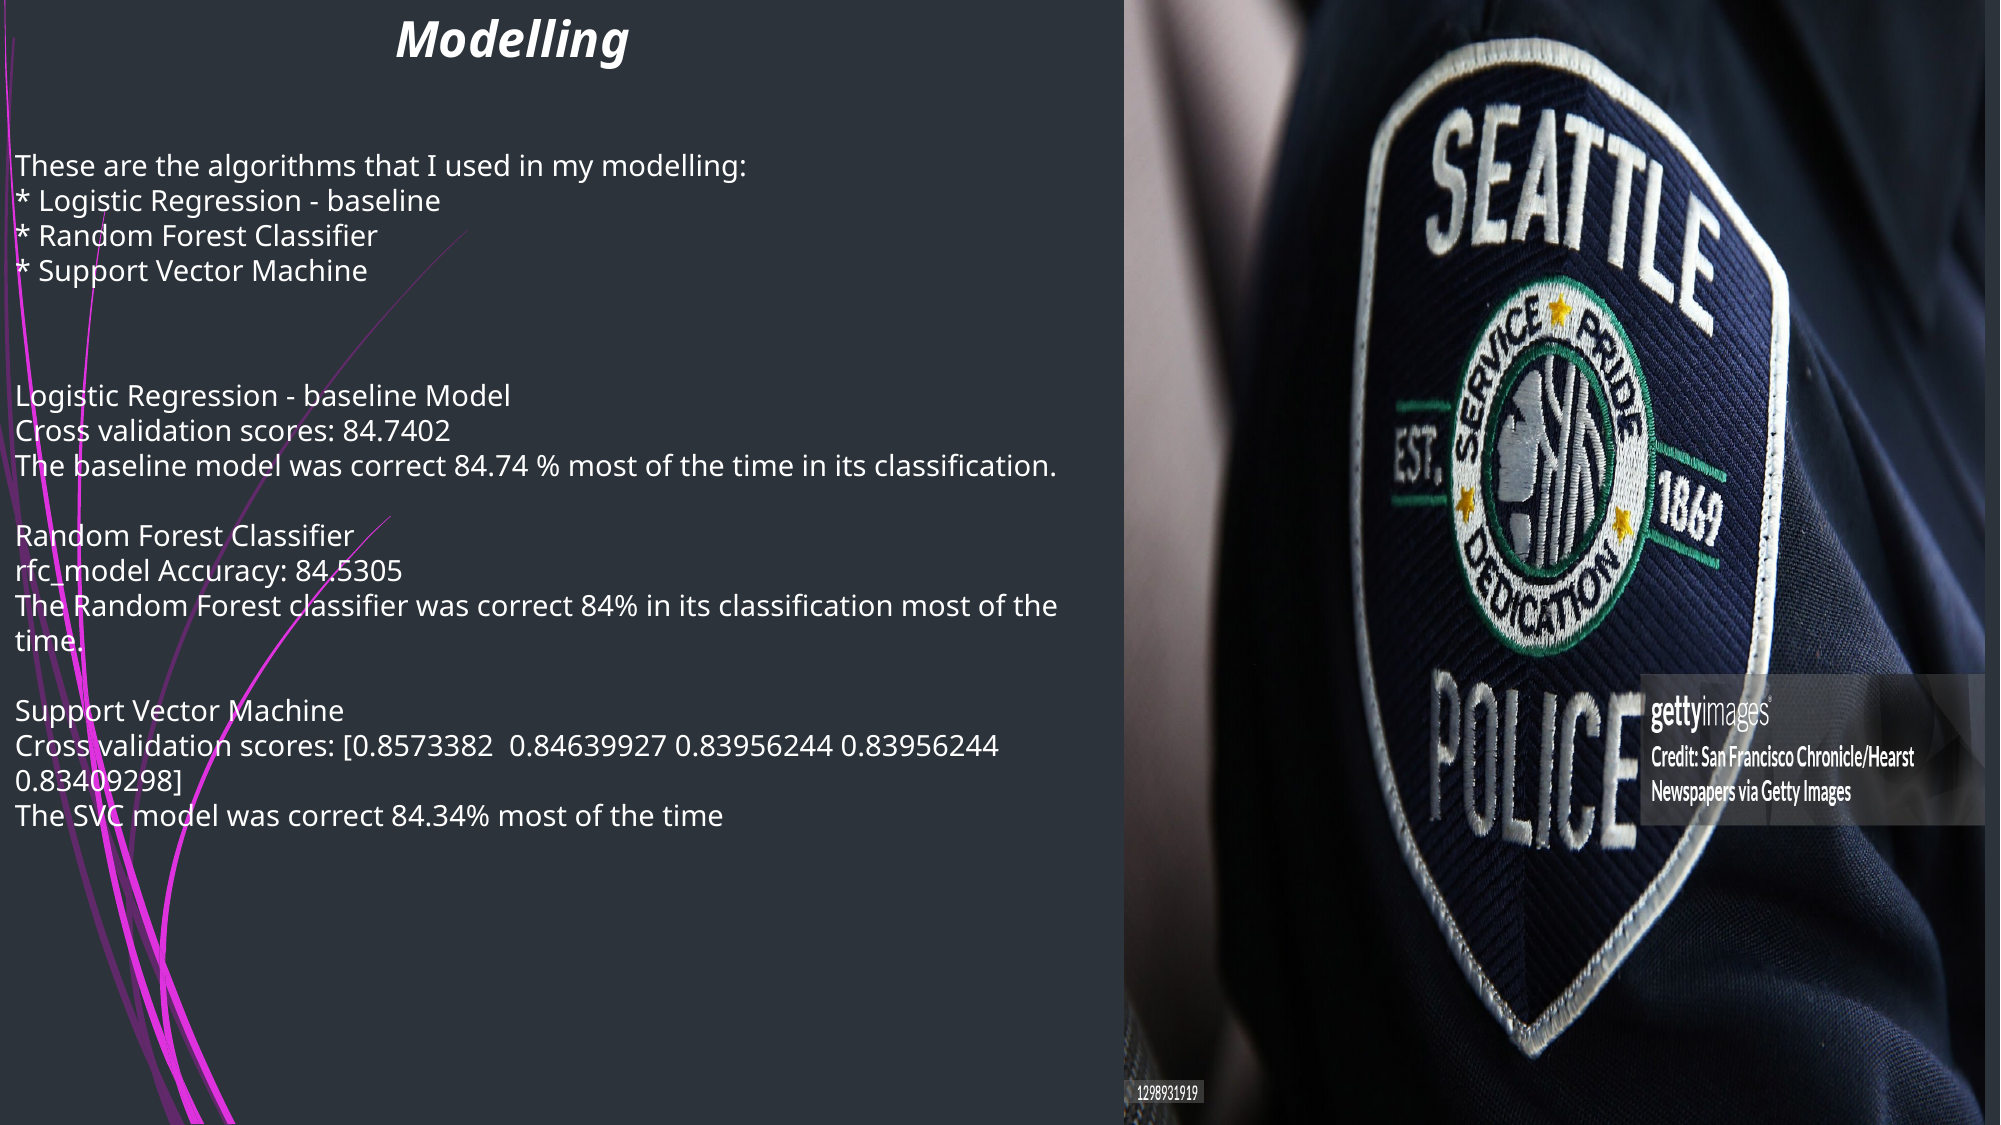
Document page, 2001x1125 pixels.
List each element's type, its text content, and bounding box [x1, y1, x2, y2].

text_box Modelling These are the algorithms that I used in my modelling: * Logistic Regression - baseline * Random Forest Classifier * Support Vector Machine [0, 0, 1123, 295]
text_box Logistic Regression - baseline Model Cross validation scores: 84.7402 The baseline model was correct 84.74 % most of the time in its classification. Random Forest Classifier rfc_model Accuracy: 84.5305 The Random Forest classifier was correct 84% in its classification most of the time. Support Vector Machine Cross validation scores: [0.8573382 0.84639927 0.83956244 0.83956244 0.83409298] The SVC model was correct 84.34% most of the time [0, 369, 1119, 840]
picture [1123, 0, 1985, 1125]
